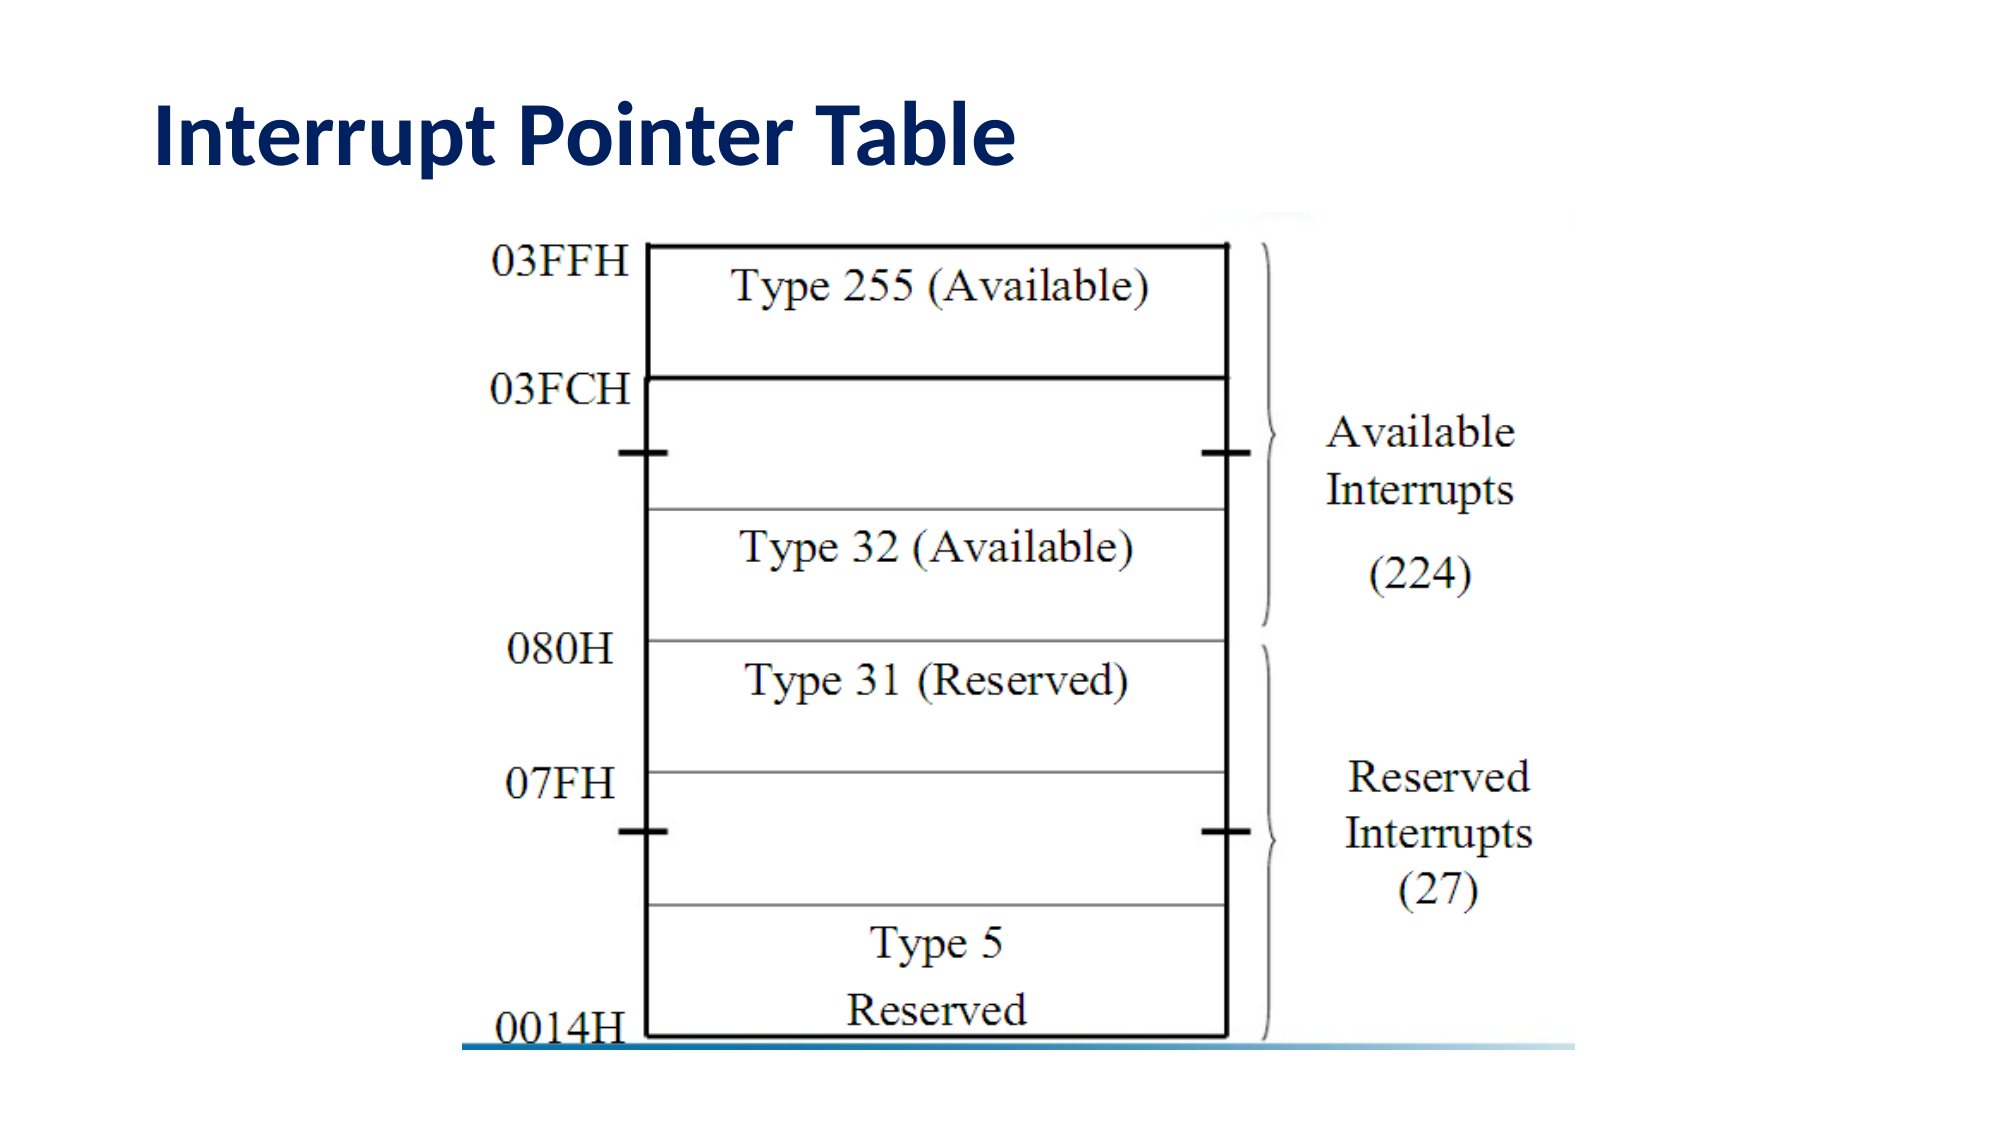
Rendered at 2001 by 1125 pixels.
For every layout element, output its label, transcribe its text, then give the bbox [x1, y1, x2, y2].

title Interrupt Pointer Table [137, 59, 1863, 213]
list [462, 212, 1576, 1051]
